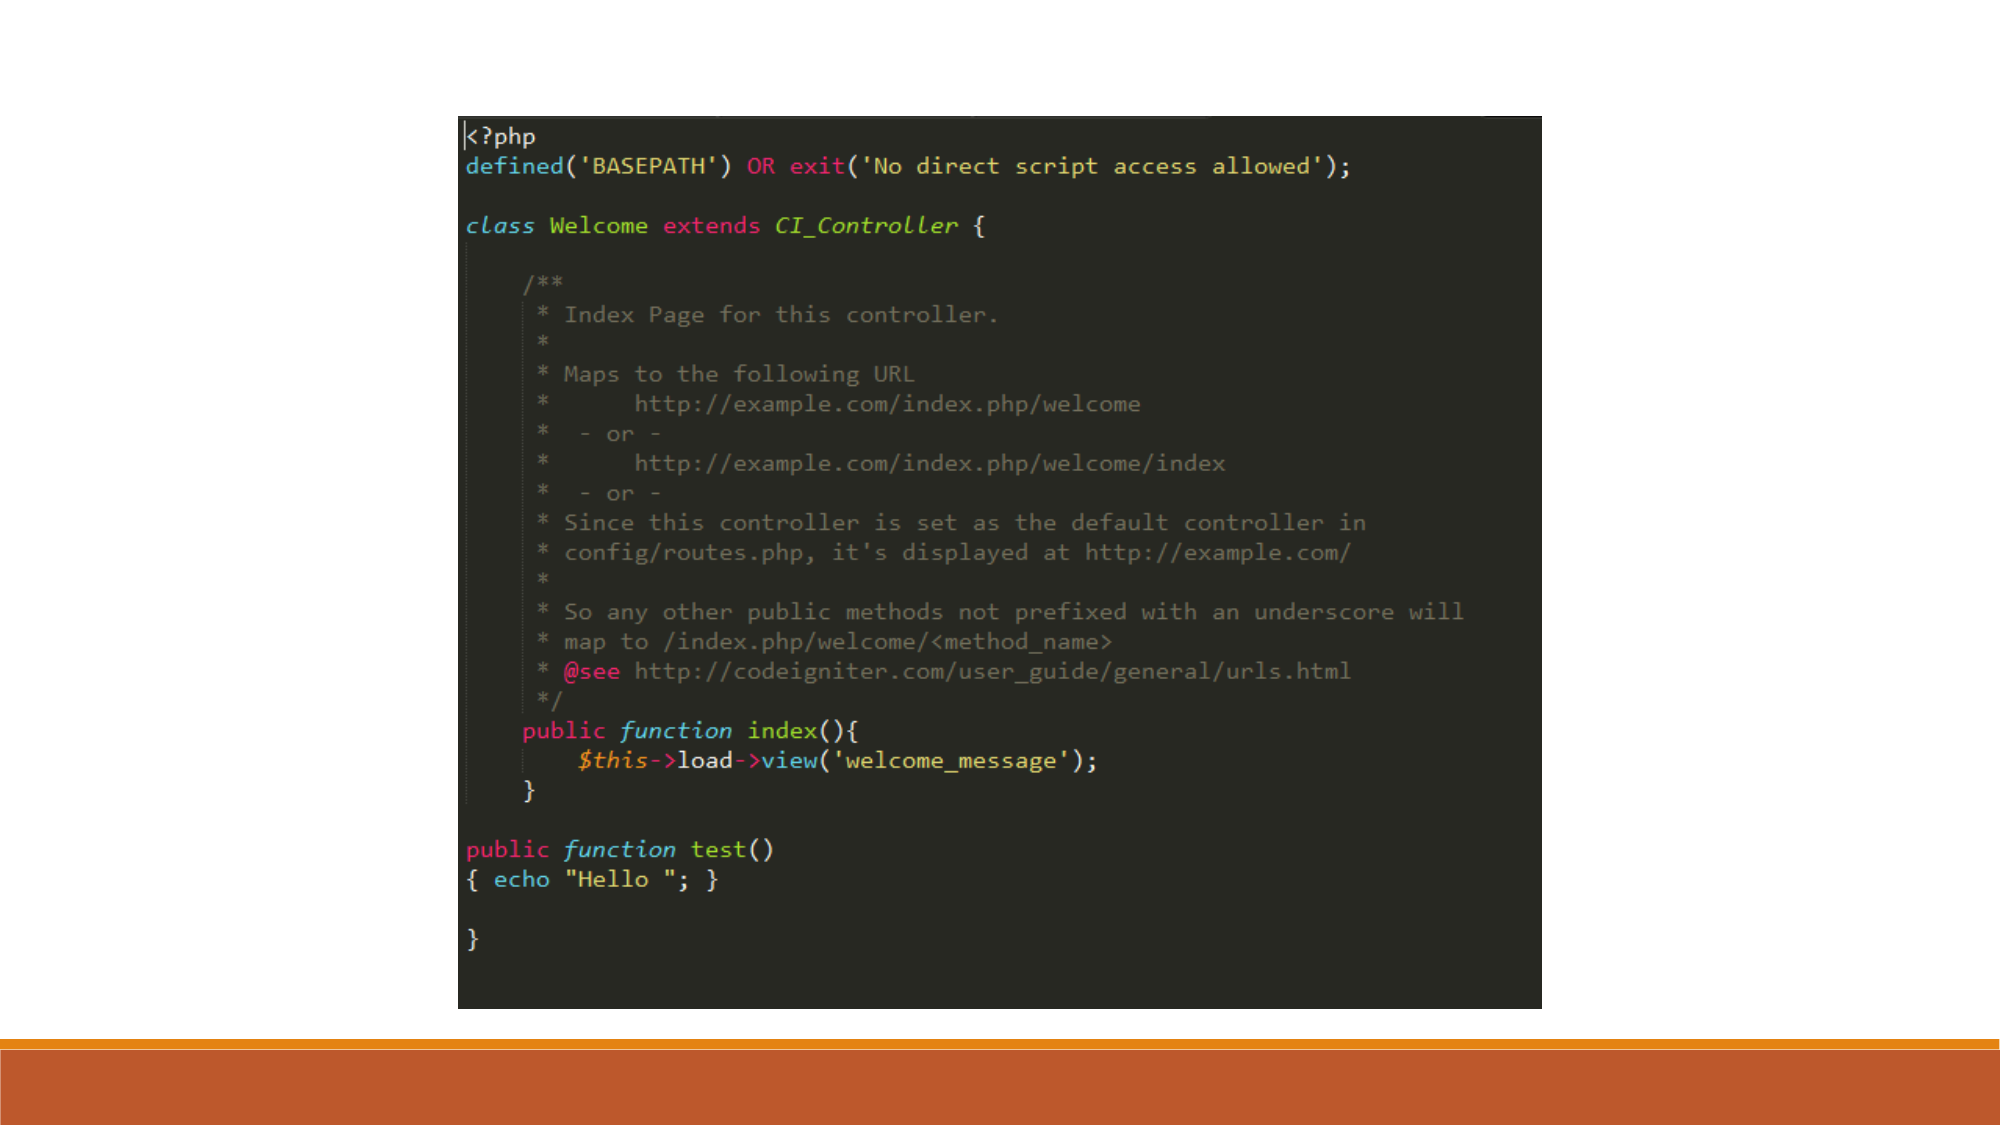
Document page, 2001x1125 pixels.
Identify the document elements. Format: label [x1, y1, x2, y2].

picture [457, 115, 1542, 1010]
